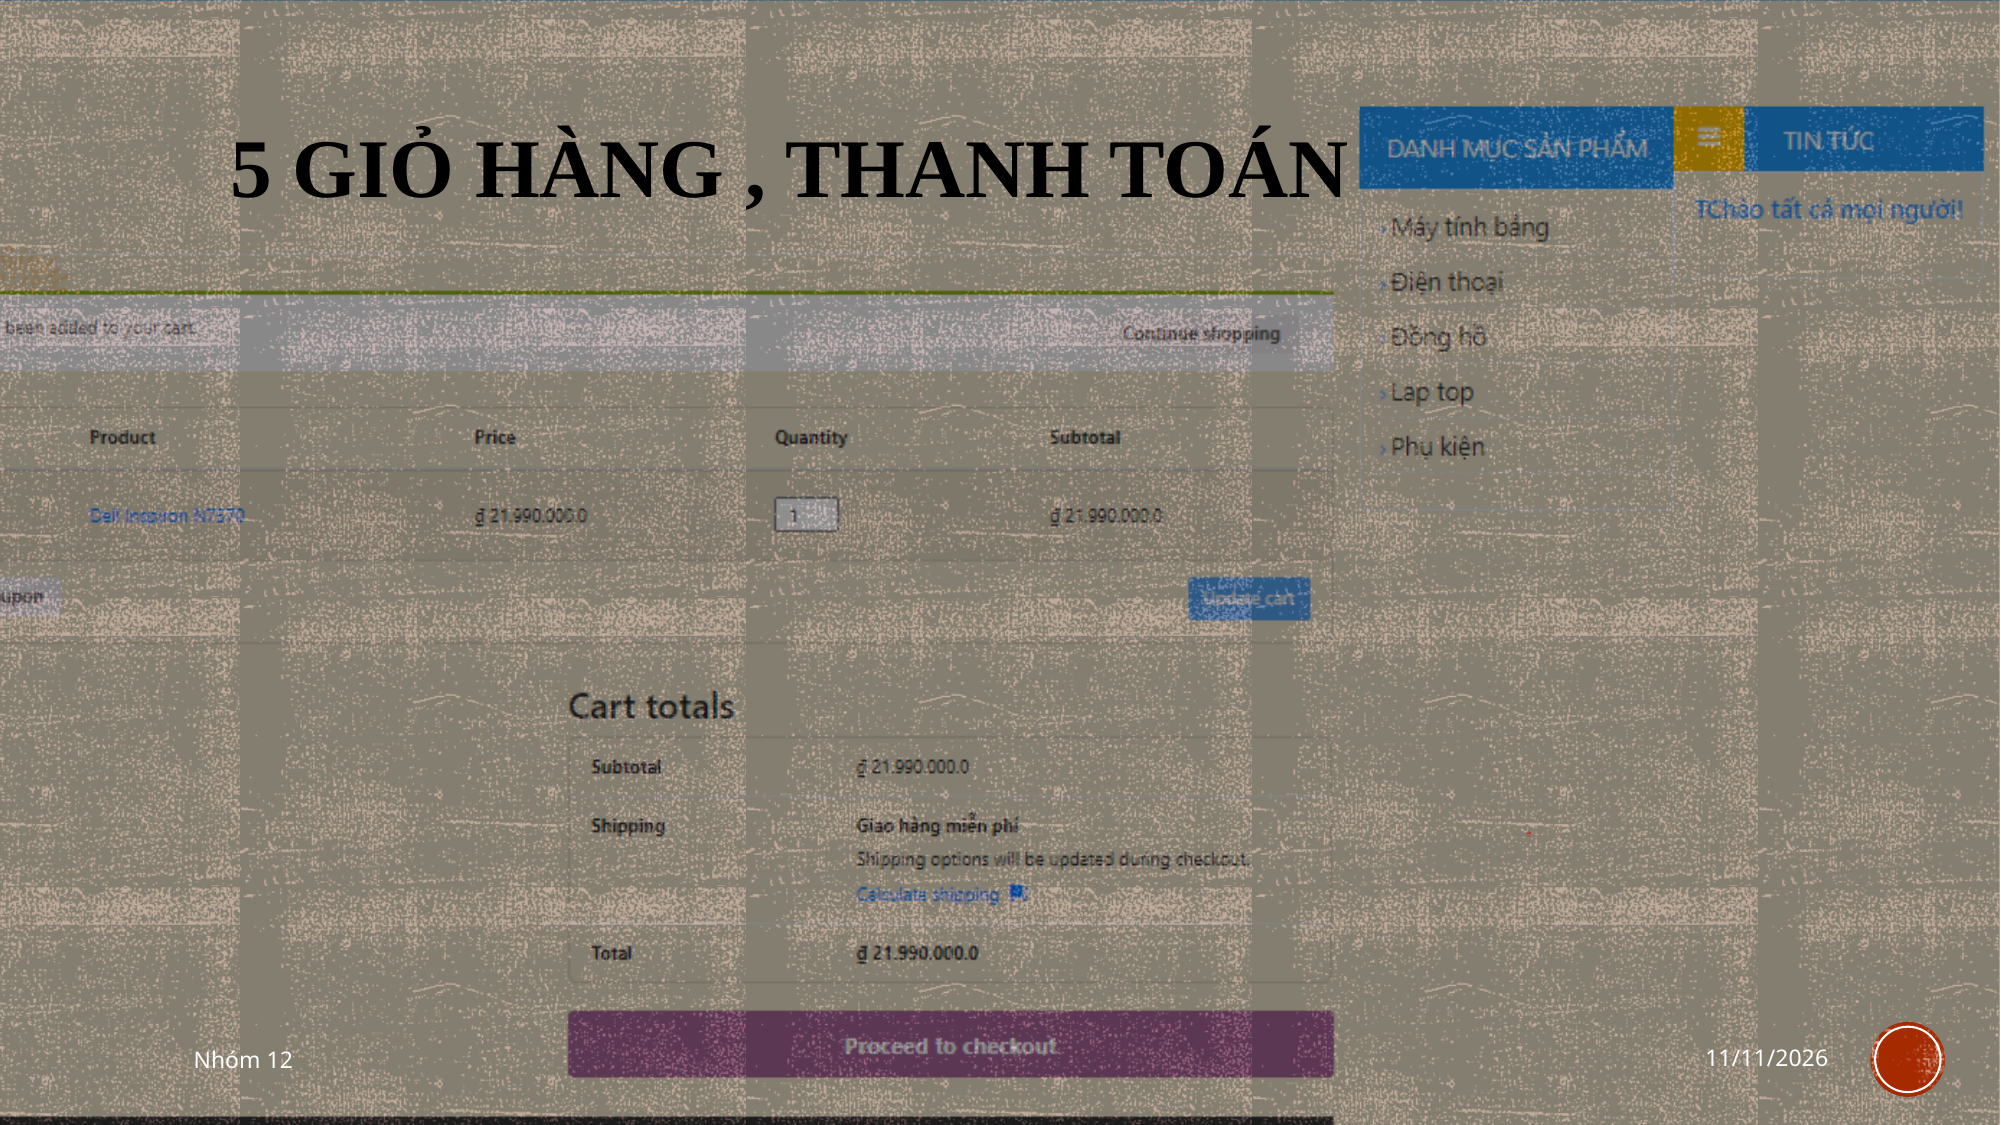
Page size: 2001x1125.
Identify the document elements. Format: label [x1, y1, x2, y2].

picture [1, 1, 1997, 1125]
text_box [1872, 1025, 1943, 1095]
